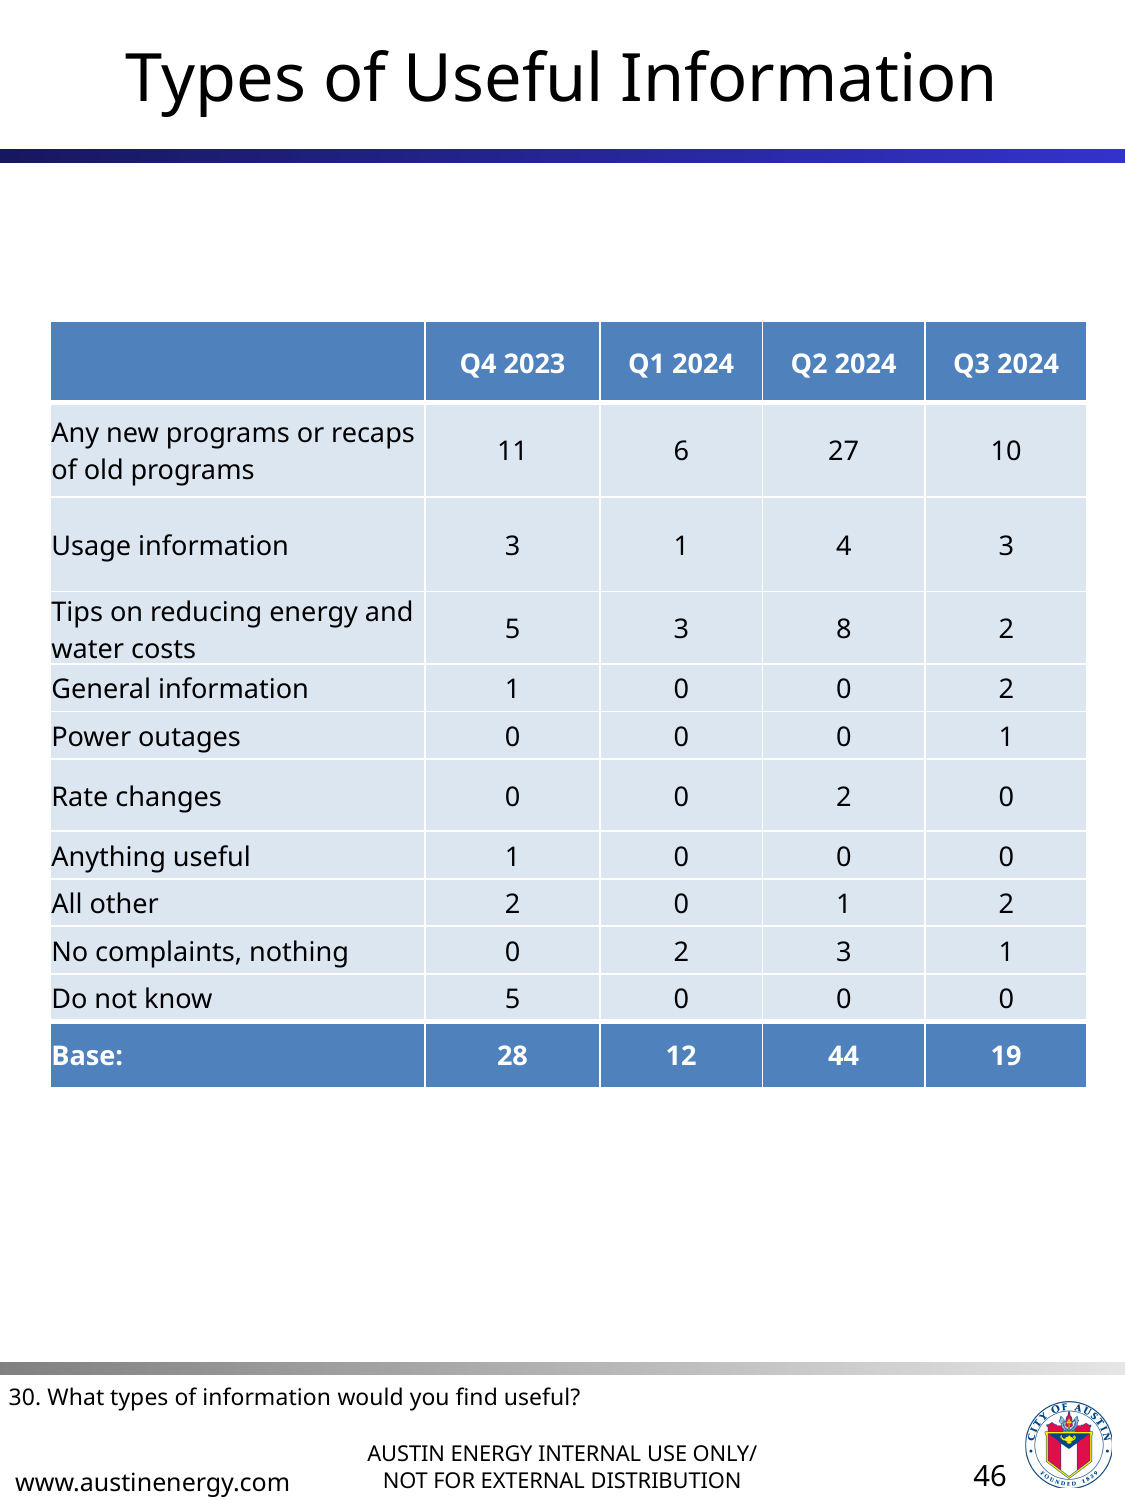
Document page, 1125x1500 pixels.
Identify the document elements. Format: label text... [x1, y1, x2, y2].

table_header Q4 2023 [426, 322, 599, 400]
table_cell 5 [426, 975, 599, 1019]
table_cell 0 [763, 712, 924, 758]
table_cell 1 [426, 832, 599, 878]
table_cell 1 [926, 712, 1086, 758]
table_cell 0 [601, 665, 762, 711]
table_cell 0 [601, 712, 762, 758]
table_header [51, 322, 424, 400]
table_cell Anything useful [51, 832, 424, 878]
table_cell 11 [426, 405, 599, 496]
table_cell 0 [601, 880, 762, 925]
table_cell 3 [601, 592, 762, 663]
table_cell 1 [763, 880, 924, 925]
table_cell 0 [601, 760, 762, 830]
table_header Q3 2024 [926, 322, 1086, 400]
table_cell Tips on reducing energy and water costs [51, 592, 424, 663]
table_header Q2 2024 [763, 322, 924, 400]
table_cell 1 [926, 927, 1086, 973]
table_cell 1 [426, 665, 599, 711]
table_cell All other [51, 880, 424, 925]
table_cell 0 [601, 832, 762, 878]
table_cell 28 [426, 1024, 599, 1087]
slide_number 46 [787, 1449, 1022, 1500]
table_cell 0 [763, 975, 924, 1019]
table_cell 2 [426, 880, 599, 925]
table_cell 4 [763, 498, 924, 591]
table_cell 0 [426, 712, 599, 758]
table_cell Base: [51, 1024, 424, 1087]
table_cell 3 [426, 498, 599, 591]
table_cell 1 [601, 498, 762, 591]
table_cell 6 [601, 405, 762, 496]
table_header Q1 2024 [601, 322, 762, 400]
table_cell General information [51, 665, 424, 711]
table_cell 44 [763, 1024, 924, 1087]
table_cell 0 [763, 665, 924, 711]
table_cell 2 [926, 592, 1086, 663]
table_cell 0 [763, 832, 924, 878]
table_cell 0 [926, 975, 1086, 1019]
table_cell Any new programs or recaps of old programs [51, 405, 424, 496]
table_cell 12 [601, 1024, 762, 1087]
table_cell 0 [926, 832, 1086, 878]
table_cell 3 [926, 498, 1086, 591]
table_cell Usage information [51, 498, 424, 591]
table_cell No complaints, nothing [51, 927, 424, 973]
table_cell 0 [426, 927, 599, 973]
table_cell 2 [926, 665, 1086, 711]
table_cell 10 [926, 405, 1086, 496]
table_cell 2 [601, 927, 762, 973]
table_cell 19 [926, 1024, 1086, 1087]
title Types of Useful Information [0, 0, 1125, 150]
table_cell 5 [426, 592, 599, 663]
table_cell 27 [763, 405, 924, 496]
table_cell Rate changes [51, 760, 424, 830]
table_cell 8 [763, 592, 924, 663]
text_box 30. What types of information would you find useful? [0, 1375, 1022, 1418]
table_cell 0 [601, 975, 762, 1019]
table_cell 2 [763, 760, 924, 830]
table_cell Do not know [51, 975, 424, 1019]
table_cell 0 [926, 760, 1086, 830]
table_cell Power outages [51, 712, 424, 758]
table_cell 0 [426, 760, 599, 830]
table_cell 2 [926, 880, 1086, 925]
table_cell 3 [763, 927, 924, 973]
